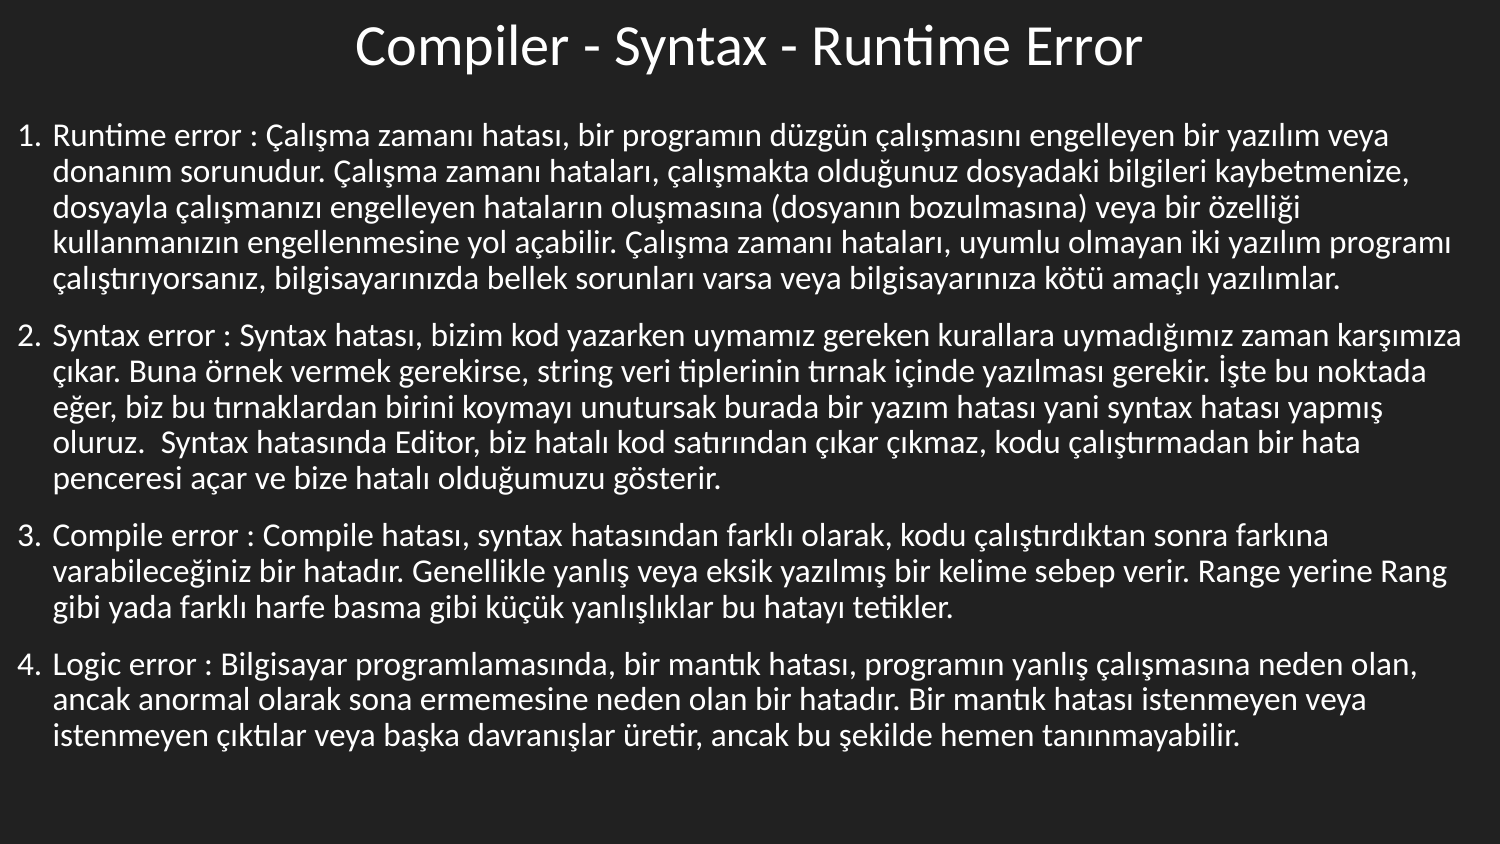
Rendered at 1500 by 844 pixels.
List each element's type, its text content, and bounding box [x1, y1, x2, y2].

title Compiler - Syntax - Runtime Error [0, 0, 1500, 94]
list Runtime error : Çalışma zamanı hatası, bir programın düzgün çalışmasını engelleyen bir yazılım veya donanım sorunudur. Çalışma zamanı hataları, çalışmakta olduğunuz dosyadaki bilgileri kaybetmenize, dosyayla çalışmanızı engelleyen hataların oluşmasına (dosyanın bozulmasına) veya bir özelliği kullanmanızın engellenmesine yol açabilir. Çalışma zamanı hataları, uyumlu olmayan iki yazılım programı çalıştırıyorsanız, bilgisayarınızda bellek sorunları varsa veya bilgisayarınıza kötü amaçlı yazılımlar. Syntax error : Syntax hatası, bizim kod yazarken uymamız gereken kurallara uymadığımız zaman karşımıza çıkar. Buna örnek vermek gerekirse, string veri tiplerinin tırnak içinde yazılması gerekir. İşte bu noktada eğer, biz bu tırnaklardan birini koymayı unutursak burada bir yazım hatası yani syntax hatası yapmış oluruz. Syntax hatasında Editor, biz hatalı kod satırından çıkar çıkmaz, kodu çalıştırmadan bir hata penceresi açar ve bize hatalı olduğumuzu gösterir. Compile error : Compile hatası, syntax hatasından farklı olarak, kodu çalıştırdıktan sonra farkına varabileceğiniz bir hatadır. Genellikle yanlış veya eksik yazılmış bir kelime sebep verir. Range yerine Rang gibi yada farklı harfe basma gibi küçük yanlışlıklar bu hatayı tetikler. Logic error : Bilgisayar programlamasında, bir mantık hatası, programın yanlış çalışmasına neden olan, ancak anormal olarak sona ermemesine neden olan bir hatadır. Bir mantık hatası istenmeyen veya istenmeyen çıktılar veya başka davranışlar üretir, ancak bu şekilde hemen tanınmayabilir. [0, 102, 1500, 844]
